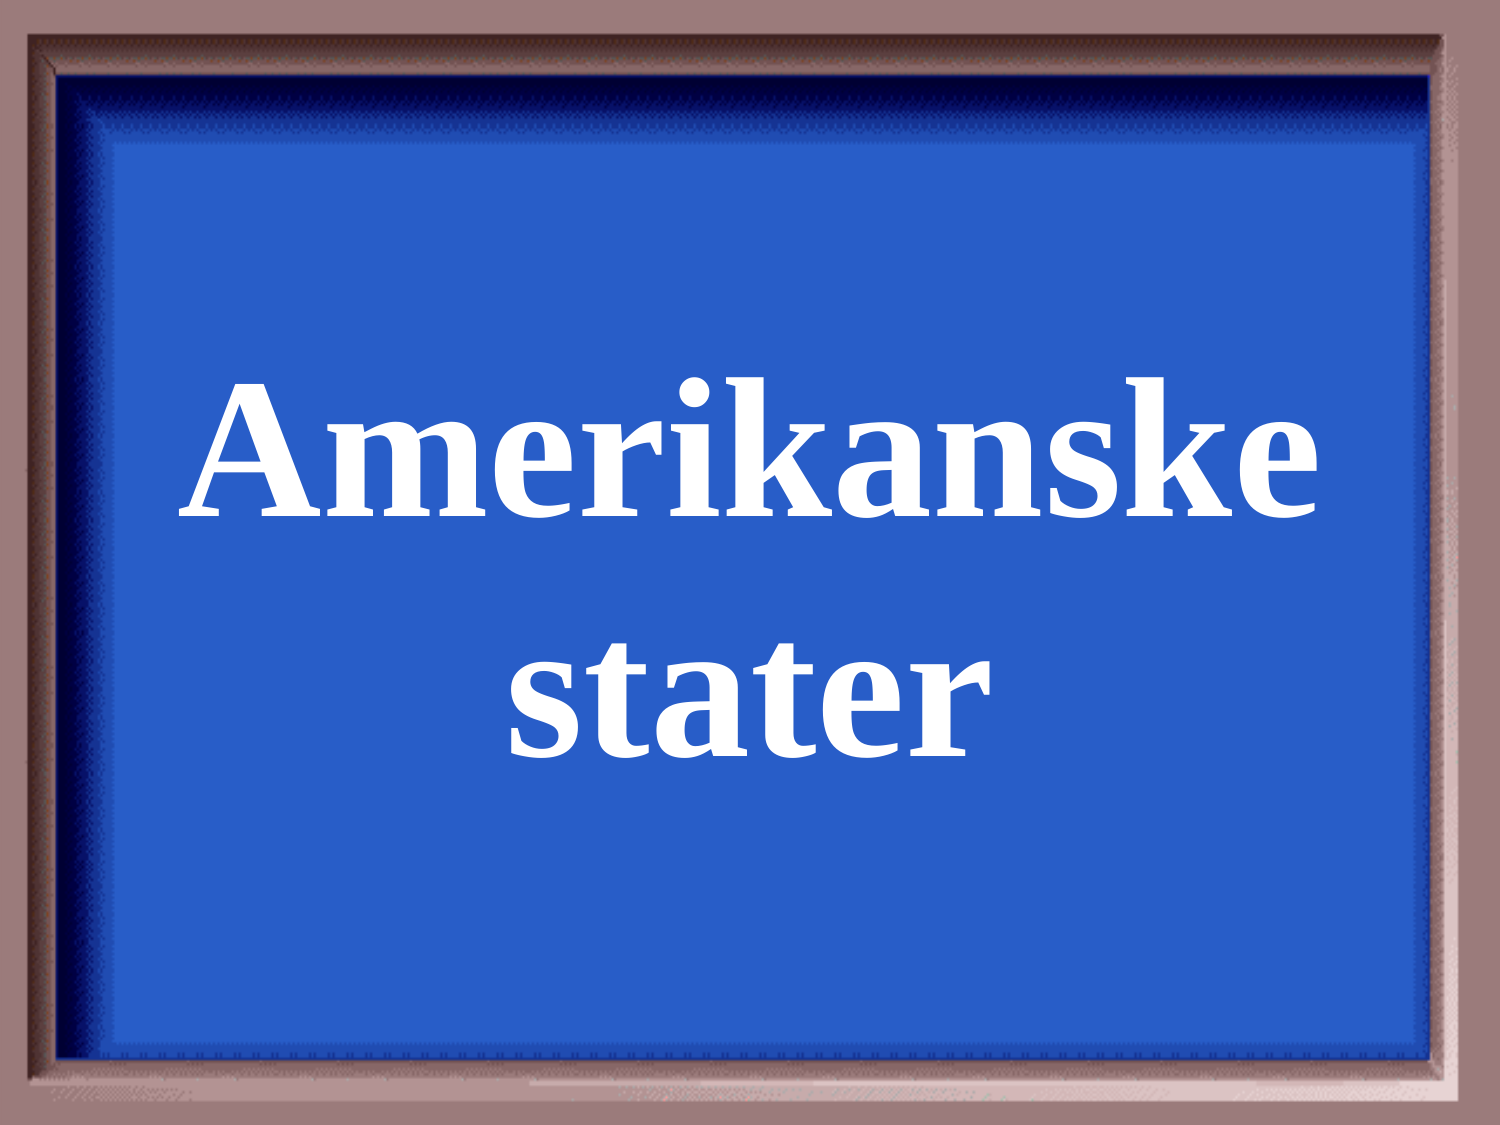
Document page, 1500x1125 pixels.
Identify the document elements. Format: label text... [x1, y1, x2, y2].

picture [0, 0, 1500, 1125]
text_box Amerikanske stater [112, 462, 1388, 650]
